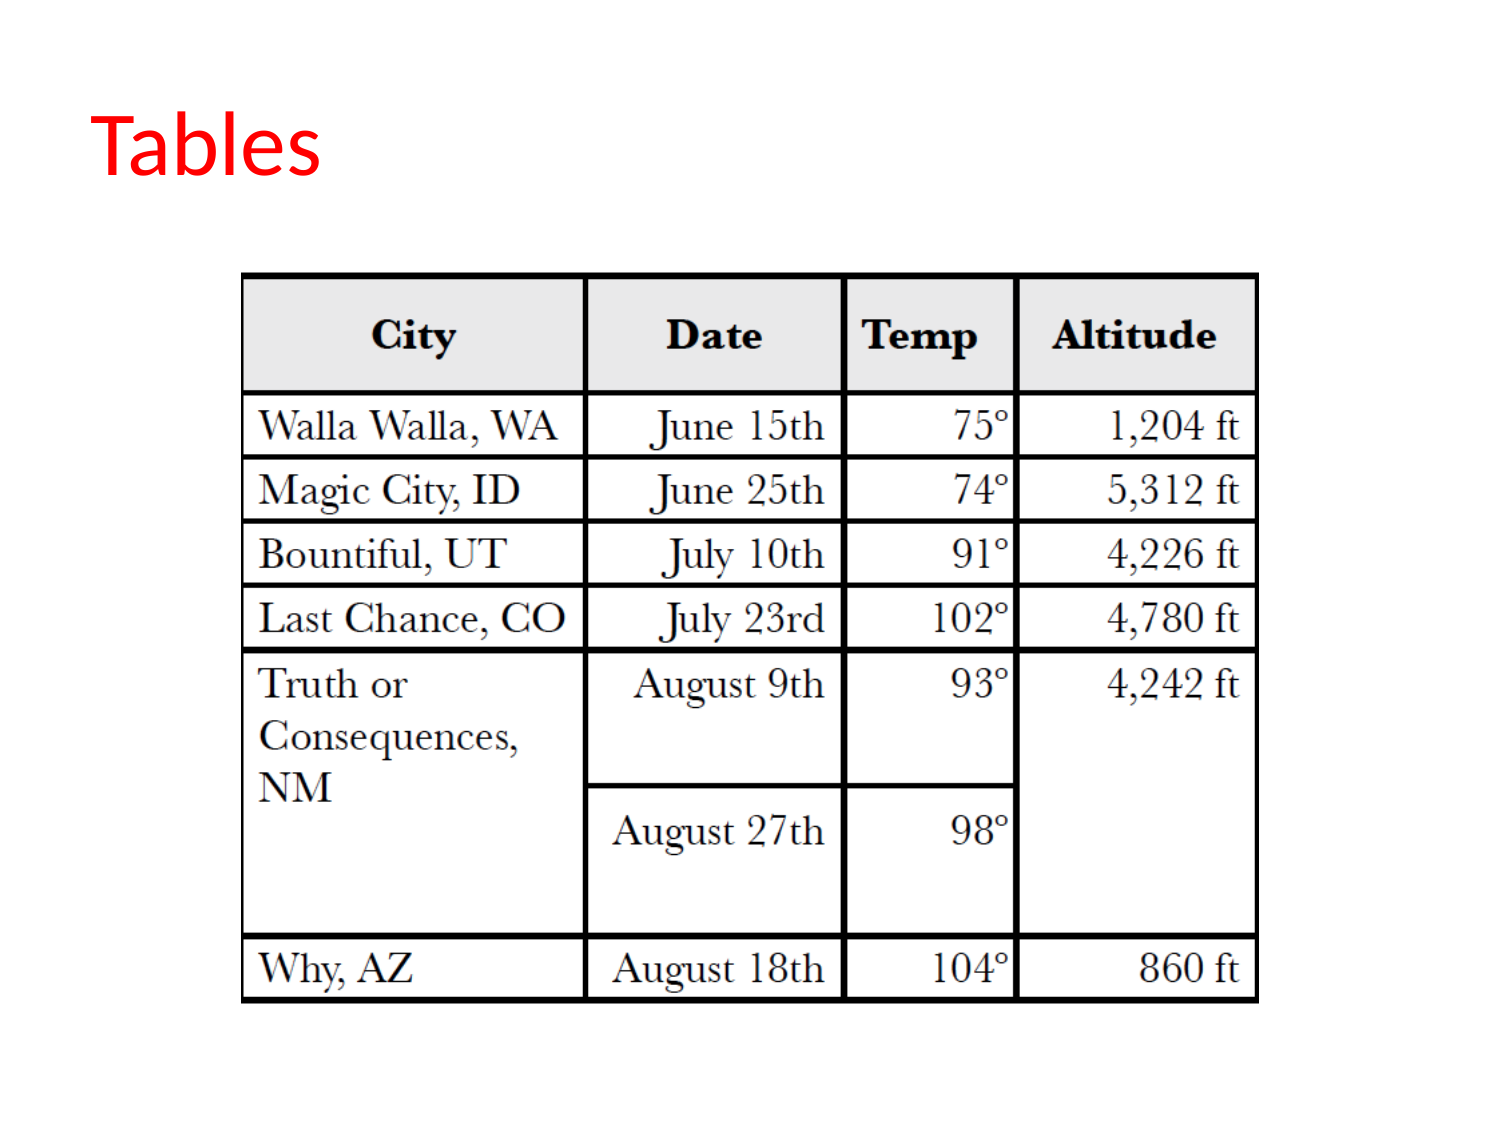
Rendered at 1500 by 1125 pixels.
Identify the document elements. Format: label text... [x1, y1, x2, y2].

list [74, 262, 1426, 1006]
title Tables [75, 45, 1425, 233]
